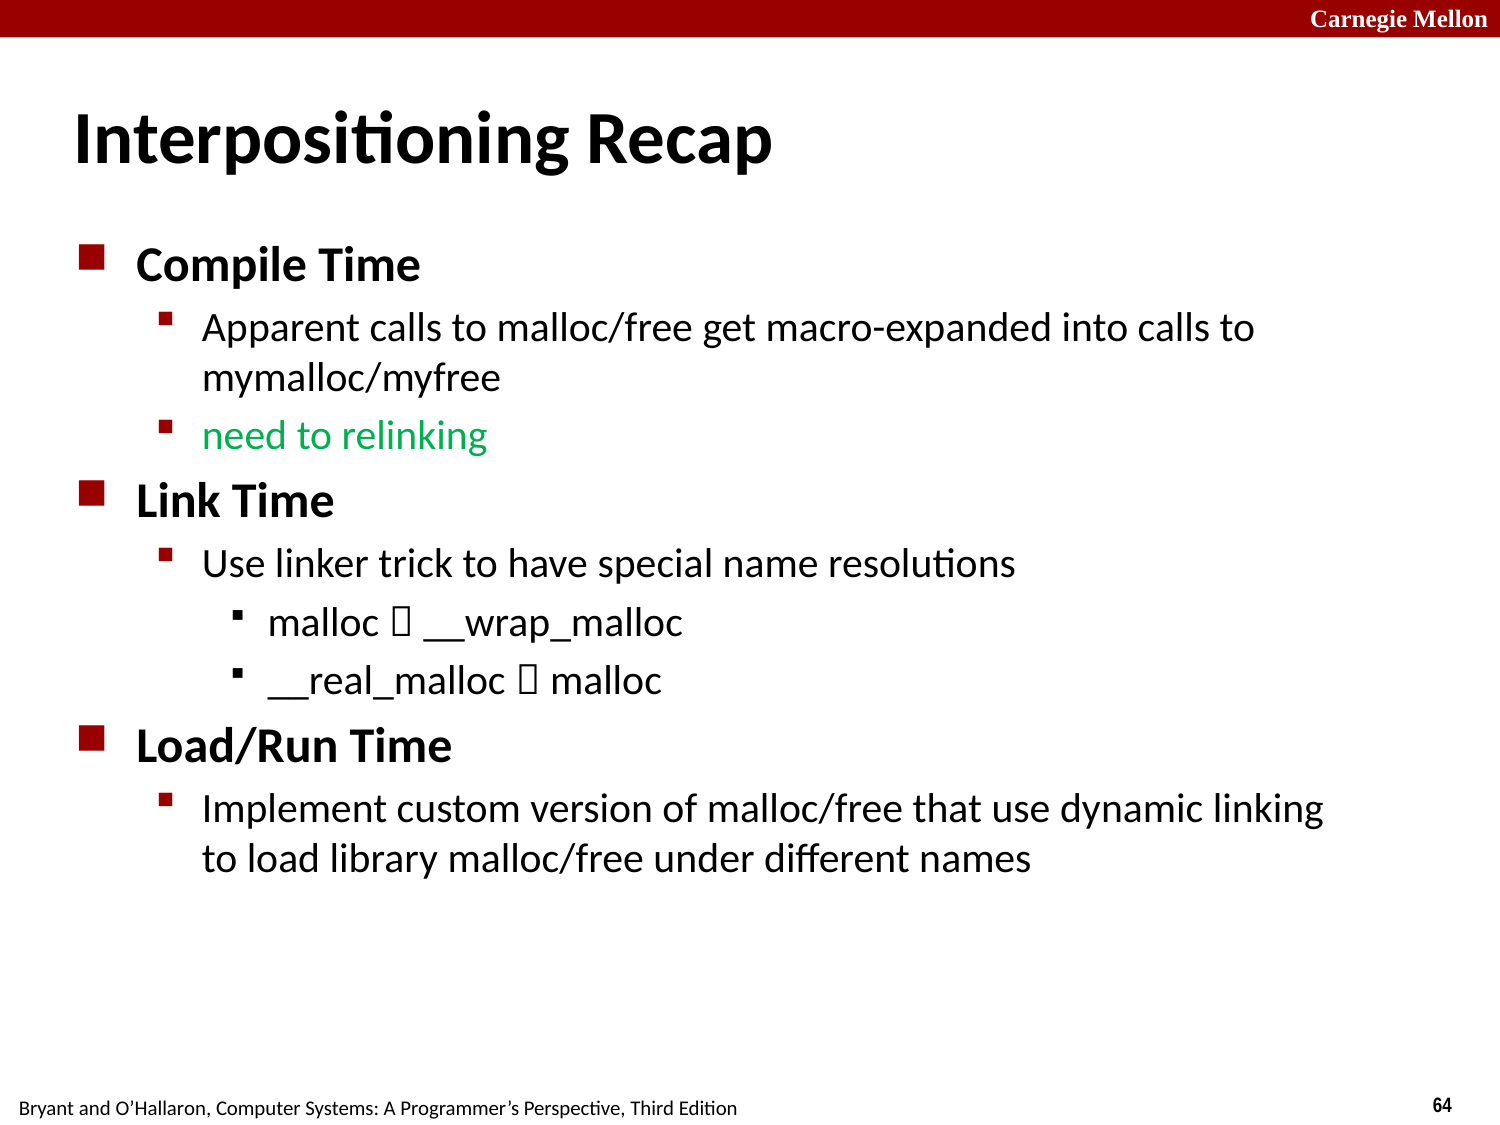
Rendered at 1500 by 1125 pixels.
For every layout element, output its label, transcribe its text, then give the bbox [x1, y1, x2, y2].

title Interpositioning Recap [58, 71, 1305, 197]
list Compile Time Apparent calls to malloc/free get macro-expanded into calls to mymalloc/myfree need to relinking Link Time Use linker trick to have special name resolutions malloc  __wrap_malloc __real_malloc  malloc Load/Run Time Implement custom version of malloc/free that use dynamic linking to load library malloc/free under different names [64, 223, 1361, 1040]
